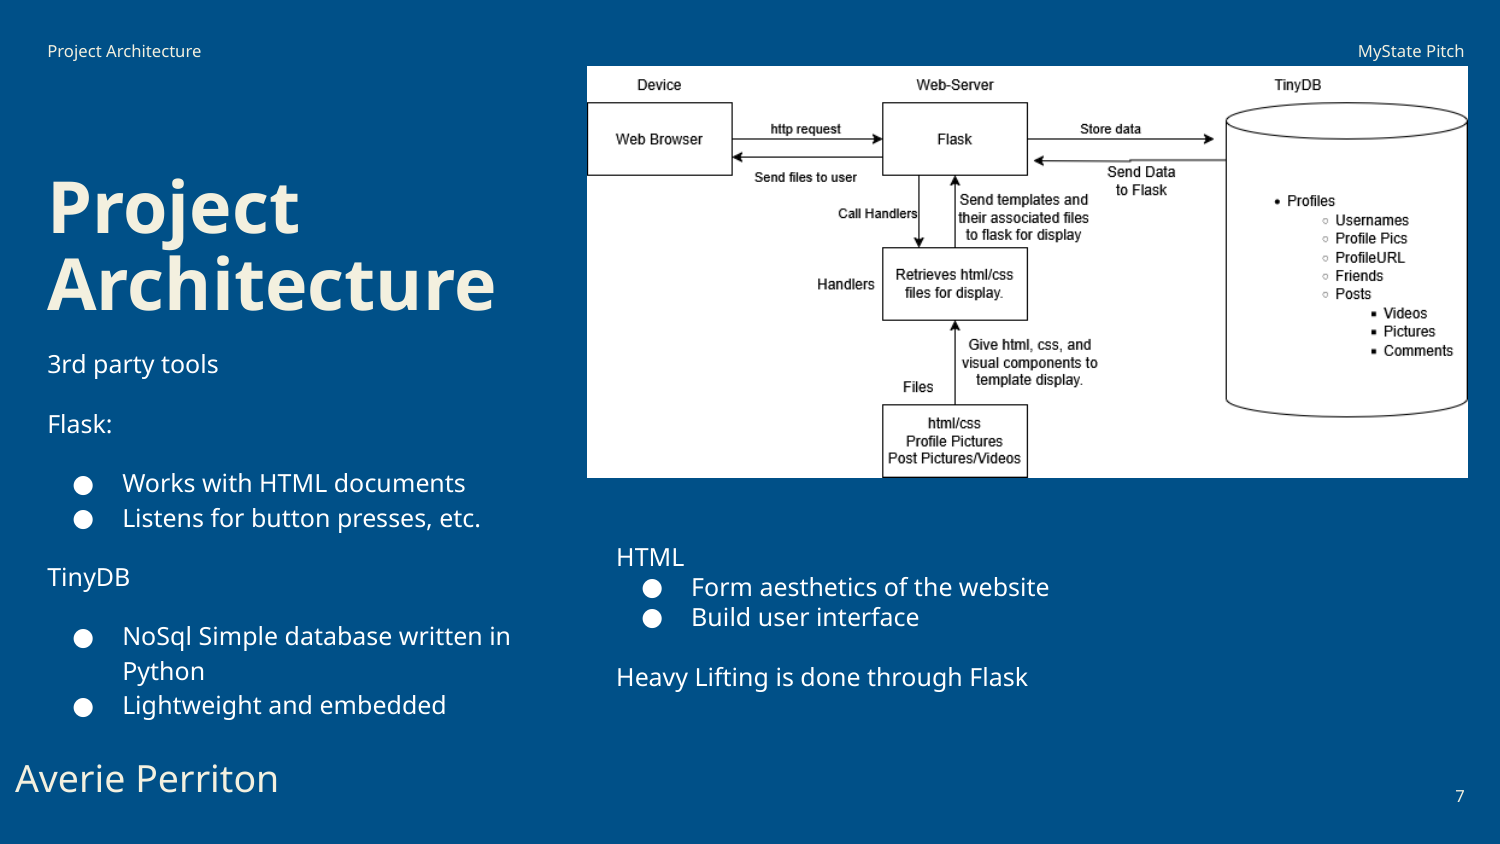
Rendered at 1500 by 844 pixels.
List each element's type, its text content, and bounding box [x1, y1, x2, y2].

list MyState Pitch [1162, 32, 1480, 67]
list 3rd party tools Flask: Works with HTML documents Listens for button presses, etc. TinyDB NoSql Simple database written in Python Lightweight and embedded [32, 329, 570, 844]
text_box Averie Perriton [0, 740, 327, 844]
text_box HTML Form aesthetics of the website Build user interface Heavy Lifting is done through Flask [601, 526, 1094, 795]
list Project Architecture [32, 32, 338, 67]
title Project Architecture [32, 73, 550, 329]
picture [586, 66, 1468, 478]
slide_number ‹#› [1389, 764, 1480, 830]
